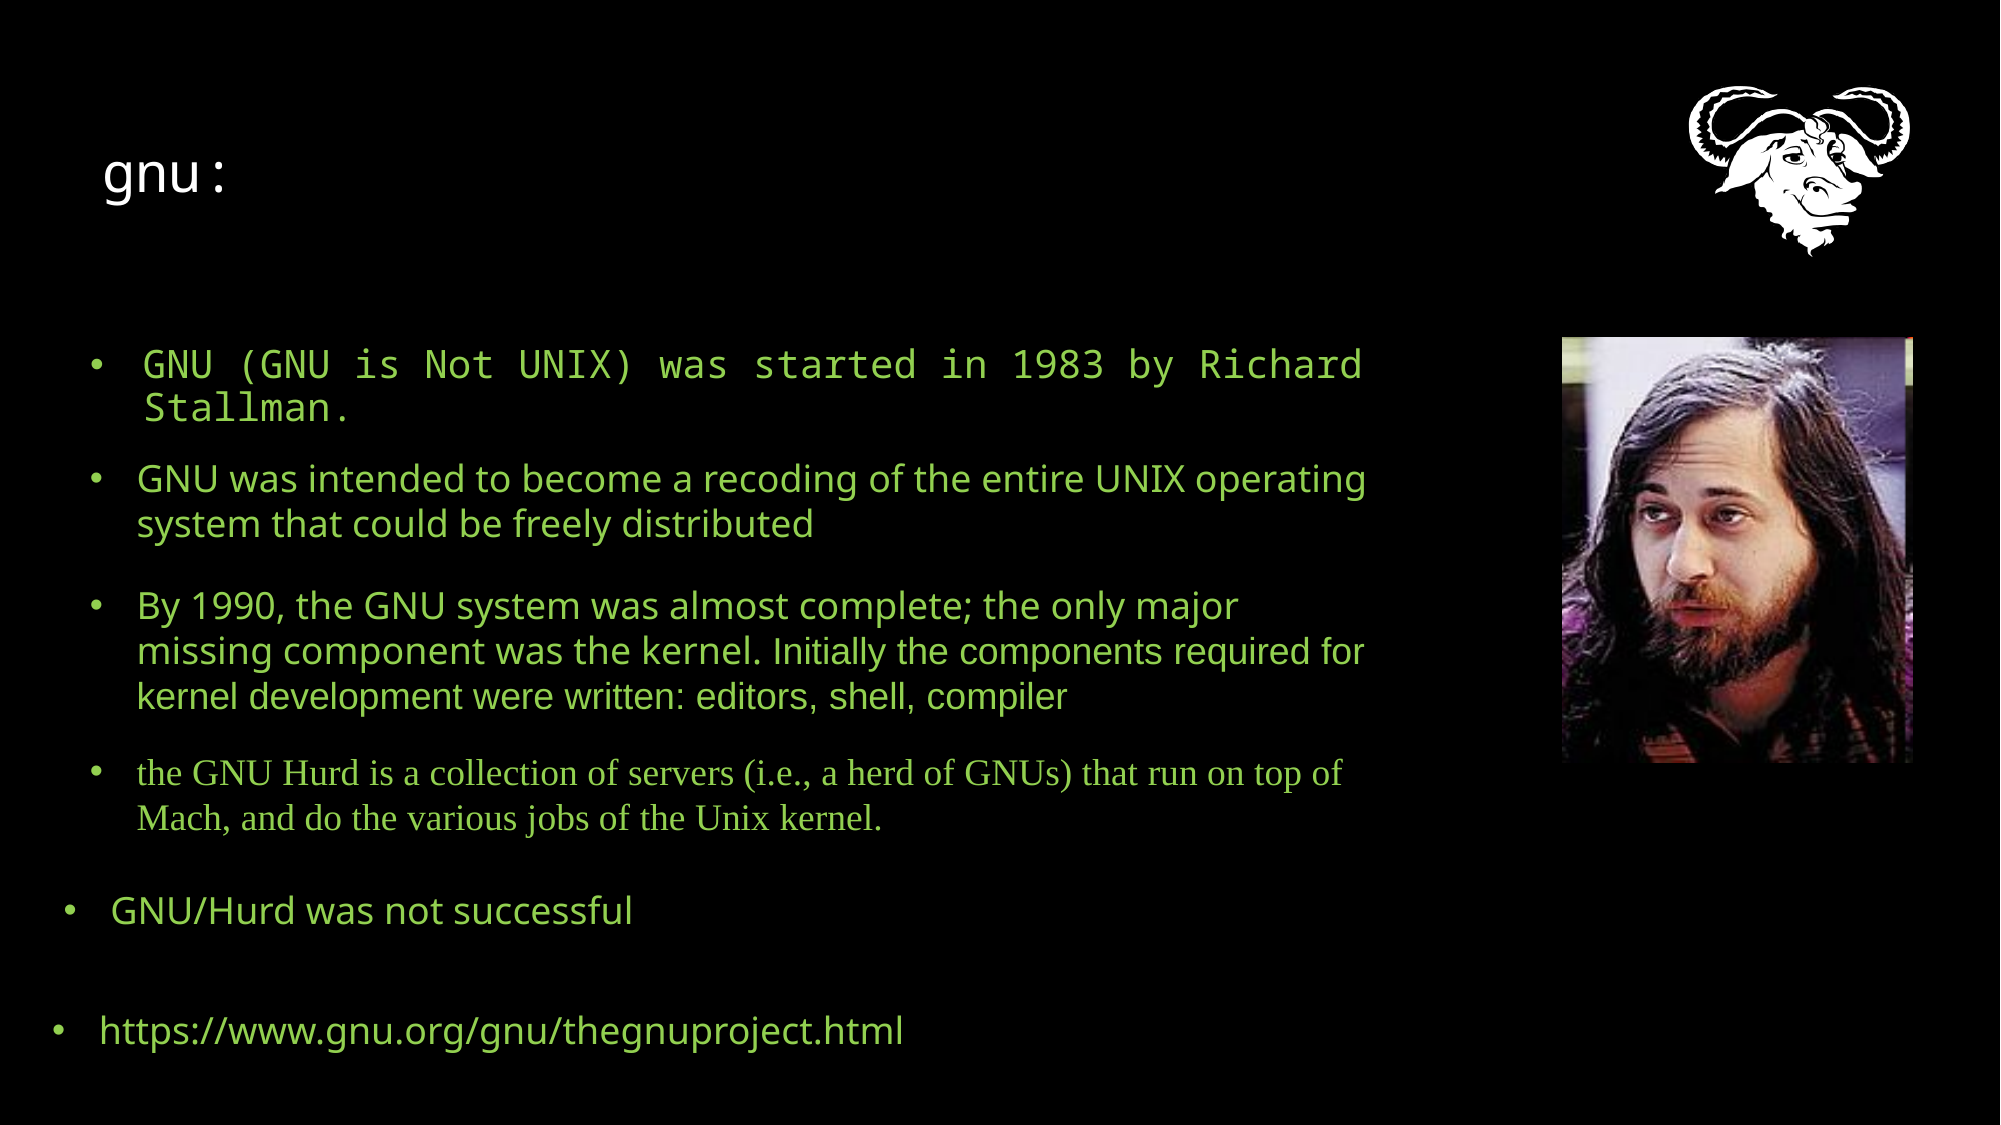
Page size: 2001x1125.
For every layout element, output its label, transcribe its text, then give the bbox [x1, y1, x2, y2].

text_box GNU was intended to become a recoding of the entire UNIX operating system that could be freely distributed [75, 447, 1388, 553]
text_box https://www.gnu.org/gnu/thegnuproject.html [37, 999, 920, 1060]
list GNU (GNU is Not UNIX) was started in 1983 by Richard Stallman. [75, 337, 1388, 438]
picture [1687, 84, 1913, 266]
picture [1562, 337, 1913, 763]
text_box By 1990, the GNU system was almost complete; the only major missing component was the kernel. Initially the components required for kernel development were written: editors, shell, compiler [75, 574, 1388, 740]
text_box GNU/Hurd was not successful [48, 879, 649, 940]
text_box the GNU Hurd is a collection of servers (i.e., a herd of GNUs) that run on top of Mach, and do the various jobs of the Unix kernel. [75, 740, 1388, 846]
title gnu: [87, 137, 825, 213]
